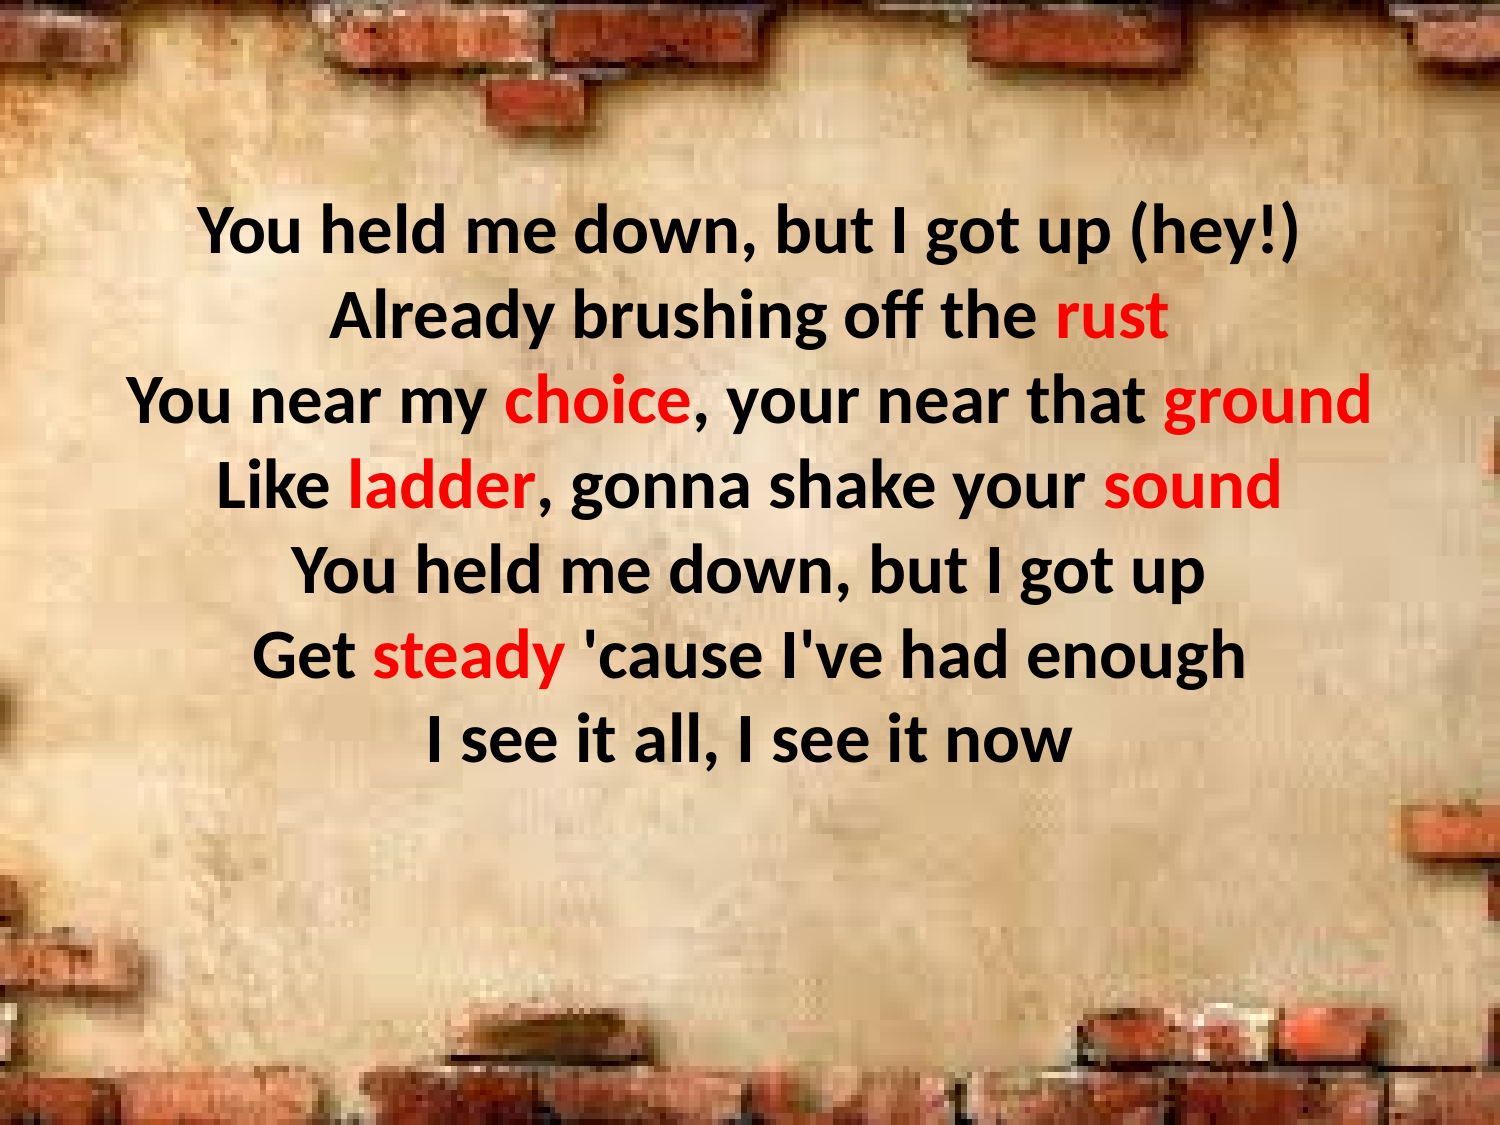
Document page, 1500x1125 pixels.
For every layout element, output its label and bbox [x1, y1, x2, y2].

list [0, 0, 1500, 1125]
